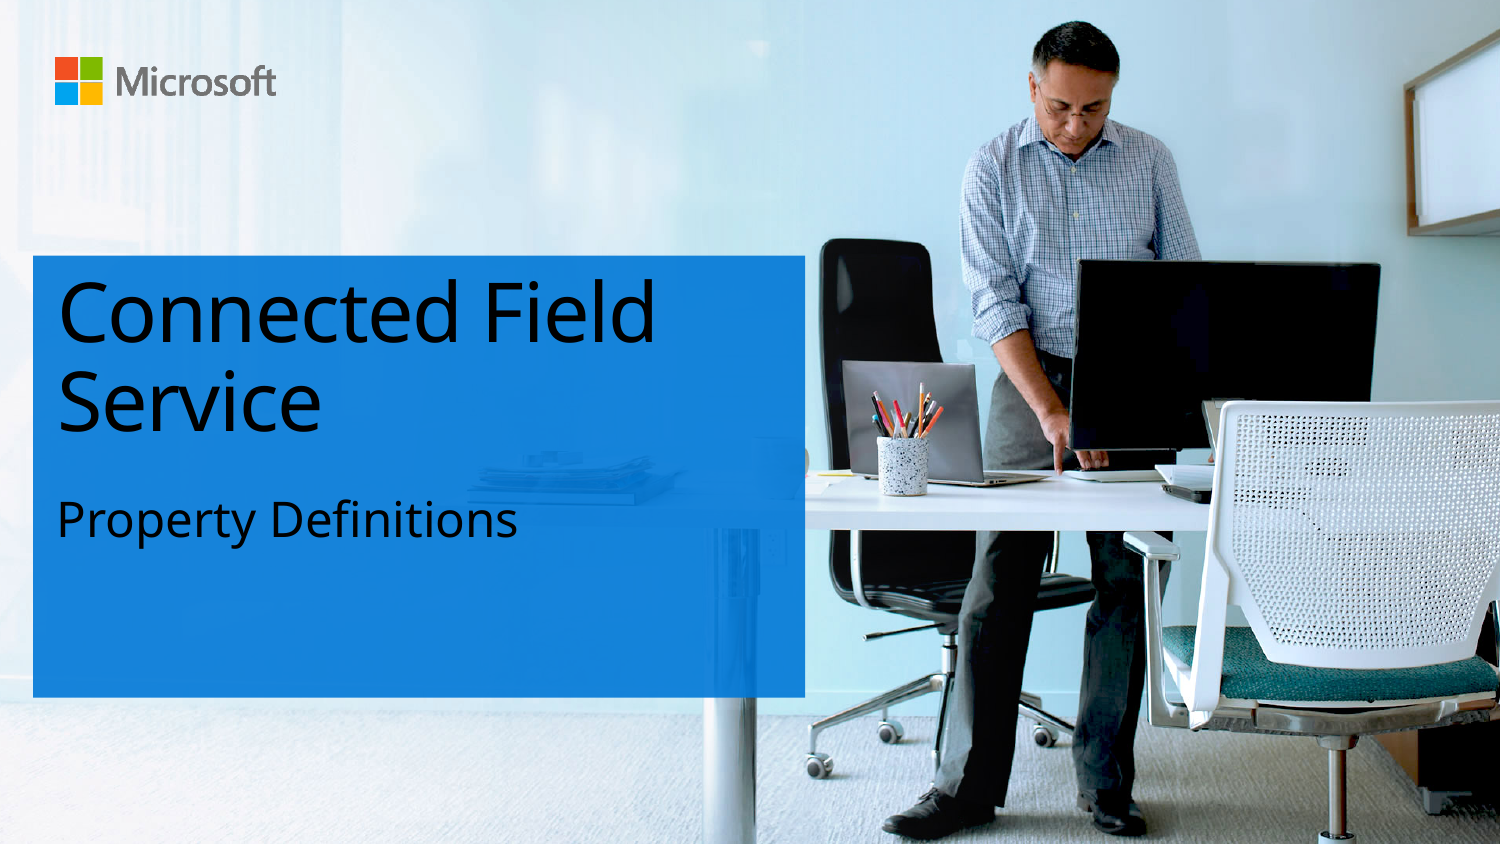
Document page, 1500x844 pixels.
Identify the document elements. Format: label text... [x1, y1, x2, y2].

title Connected Field Service [33, 255, 806, 477]
list Property Definitions [32, 477, 806, 698]
picture [0, 0, 1500, 844]
